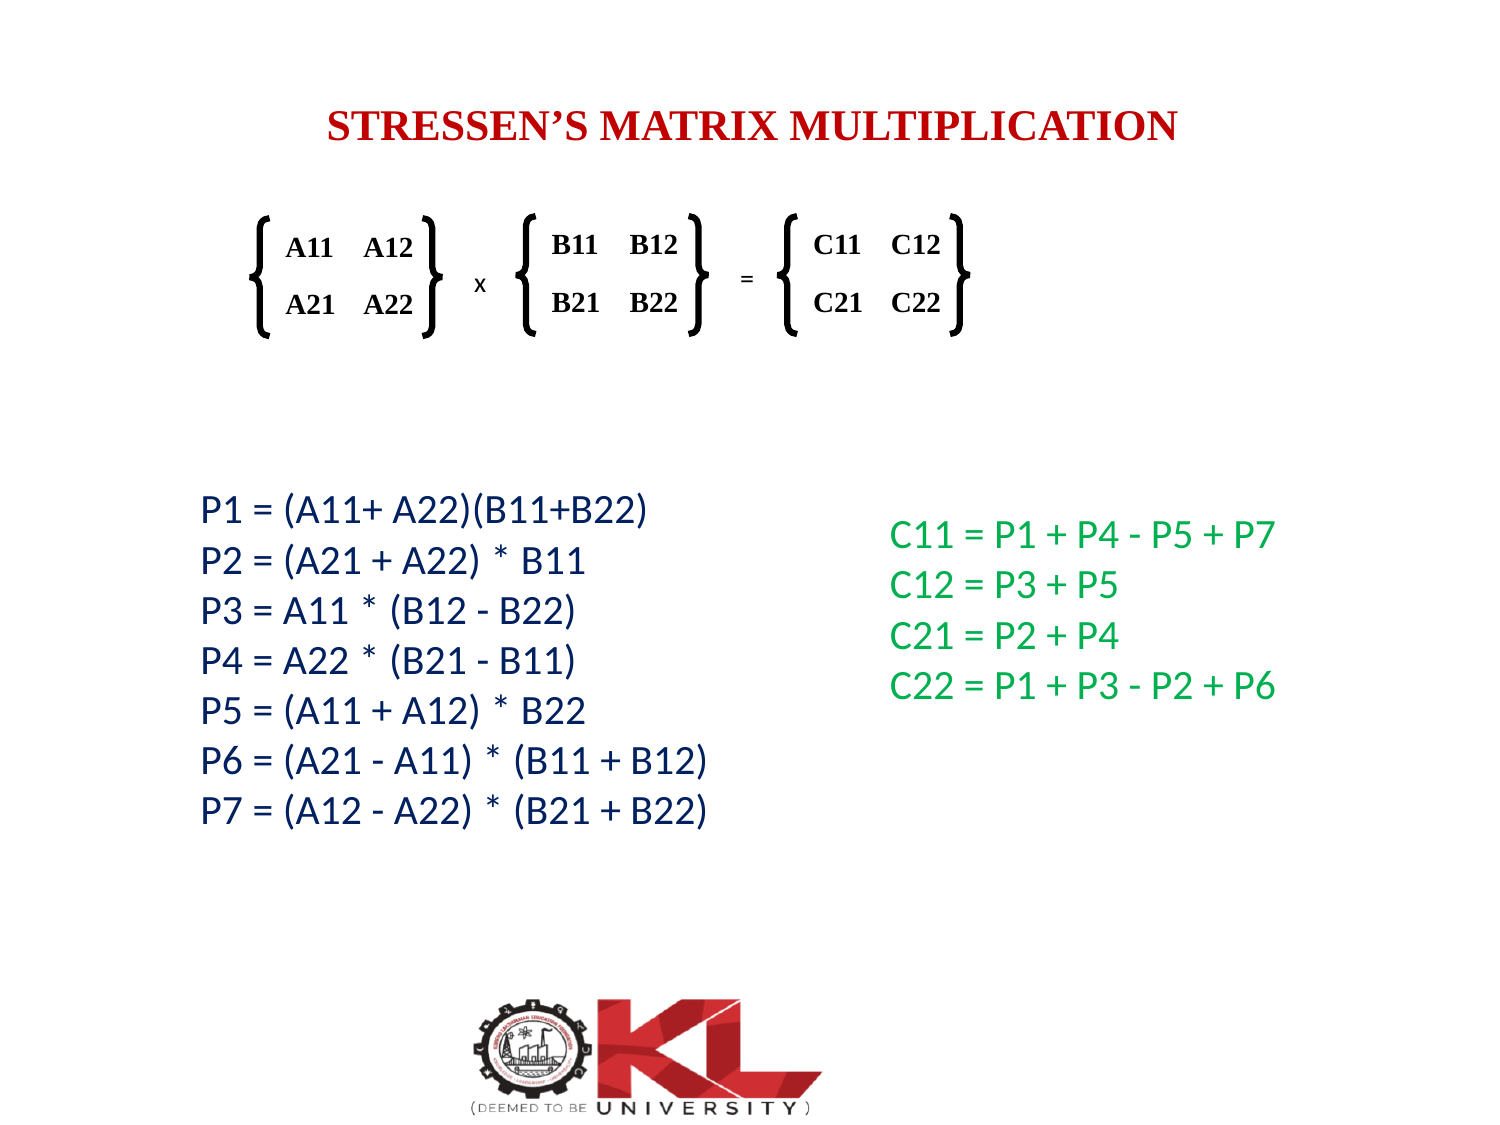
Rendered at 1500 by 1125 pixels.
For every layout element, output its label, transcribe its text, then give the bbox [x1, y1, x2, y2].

title STRESSEN’S MATRIX MULTIPLICATION [190, 98, 1316, 157]
table_header B12 [618, 223, 696, 280]
text_box [249, 217, 443, 337]
text_box = [725, 252, 763, 302]
table_cell B22 [618, 280, 696, 337]
text_box C11 = P1 + P4 - P5 + P7 C12 = P3 + P5 C21 = P2 + P4 C22 = P1 + P3 - P2 + P6 [874, 499, 1315, 715]
table_header B11 [540, 223, 618, 280]
table_cell A21 [274, 283, 352, 340]
table_header A12 [352, 226, 430, 283]
table_cell B21 [540, 280, 618, 337]
table_header C11 [802, 223, 880, 280]
table_cell C22 [880, 280, 958, 337]
table_cell A22 [352, 283, 430, 340]
table_cell C21 [802, 280, 880, 337]
text_box [515, 215, 709, 335]
table_header C12 [880, 223, 958, 280]
table_header A11 [274, 226, 352, 283]
picture [460, 987, 825, 1120]
text_box x [459, 256, 496, 305]
text_box P1 = (A11+ A22)(B11+B22) P2 = (A21 + A22) * B11 P3 = A11 * (B12 - B22) P4 = A22 * (B21 - B11) P5 = (A11 + A12) * B22 P6 = (A21 - A11) * (B11 + B12) P7 = (A12 - A22) * (B21 + B22) [185, 474, 838, 840]
text_box [777, 215, 970, 335]
